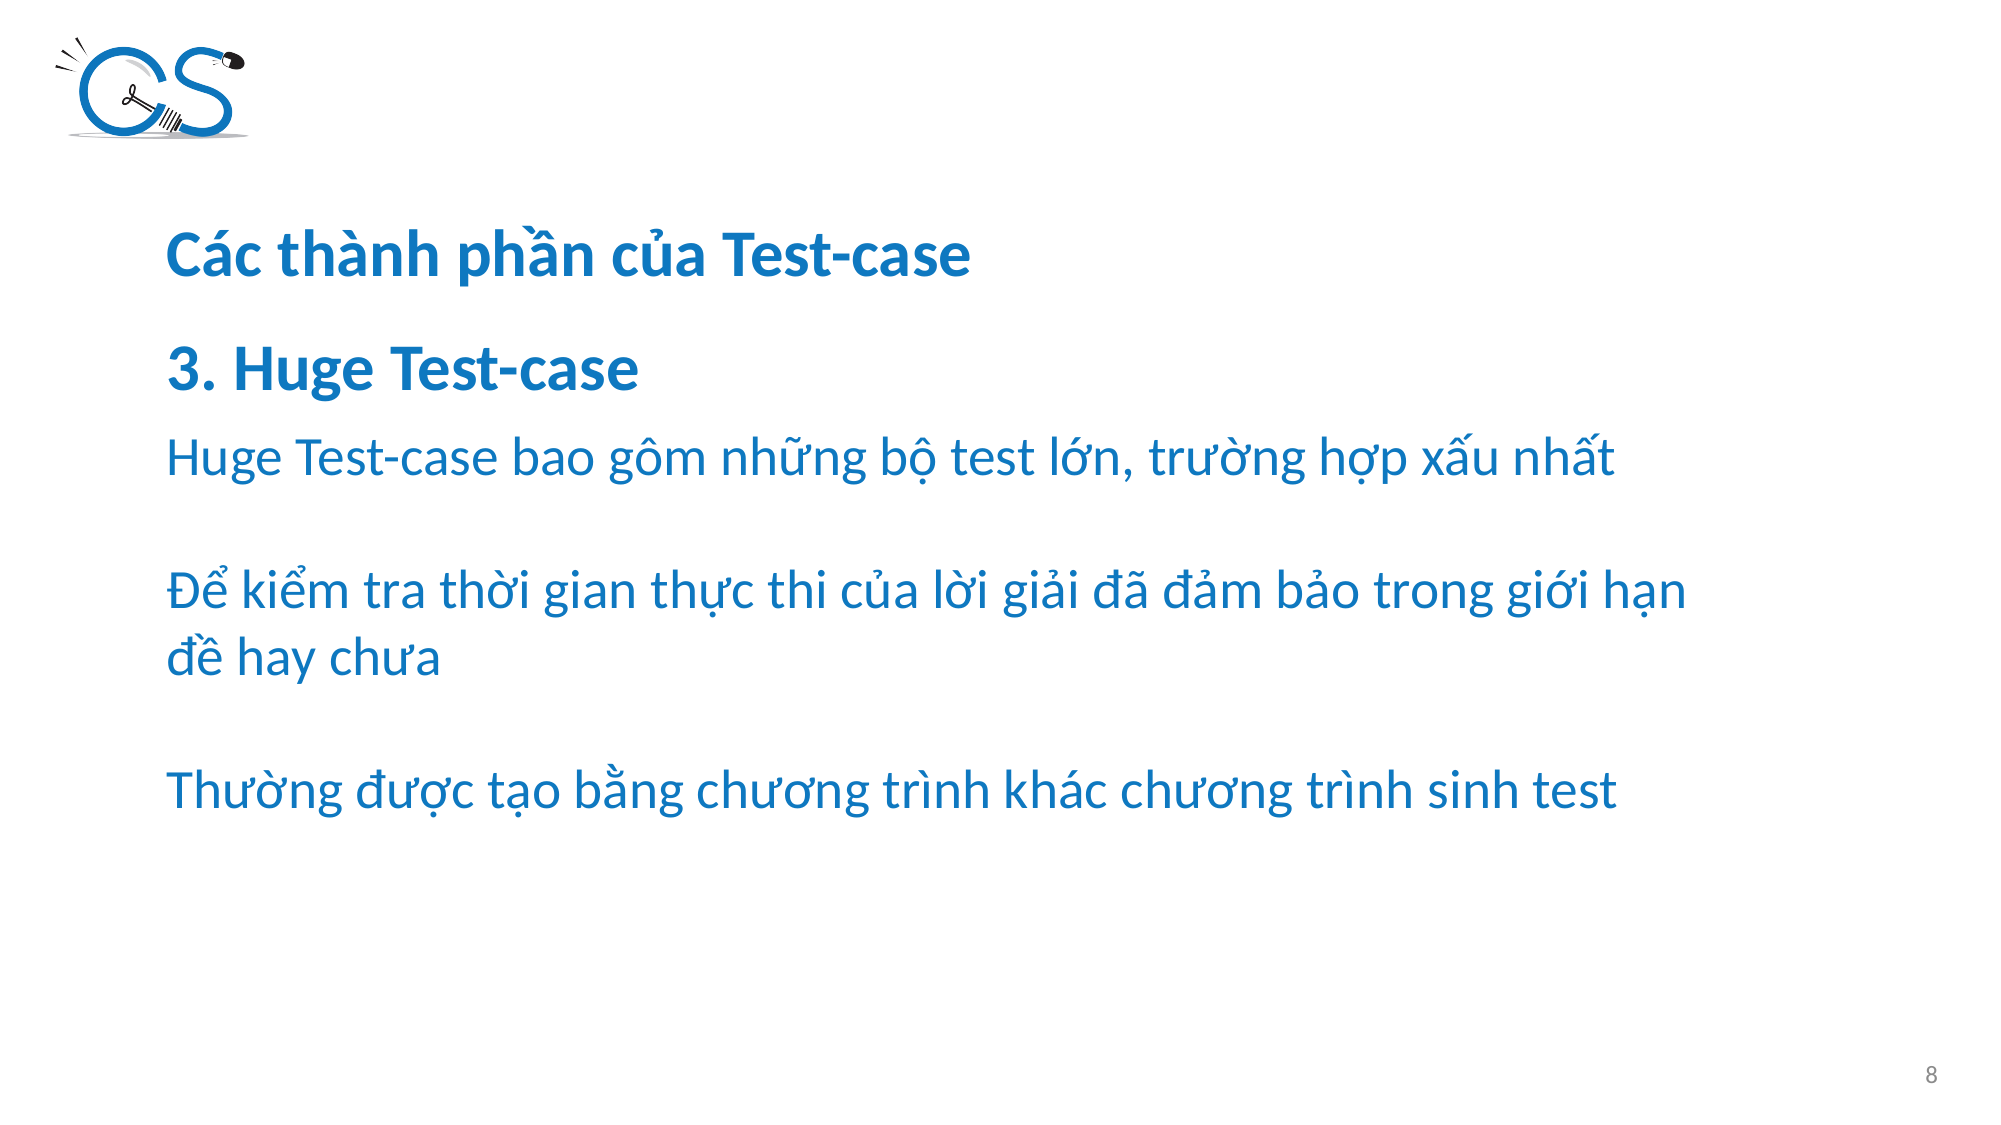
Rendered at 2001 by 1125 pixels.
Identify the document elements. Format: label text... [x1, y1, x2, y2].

text_box 3. Huge Test-case [151, 316, 1152, 411]
picture [55, 37, 249, 142]
text_box Các thành phần của Test-case [151, 202, 1152, 298]
slide_number 8 [1838, 1038, 1959, 1125]
text_box Huge Test-case bao gôm những bộ test lớn, trường hợp xấu nhất Để kiểm tra thời gian thực thi của lời giải đã đảm bảo trong giới hạn đề hay chưa Thường được tạo bằng chương trình khác chương trình sinh test [151, 412, 1744, 1027]
